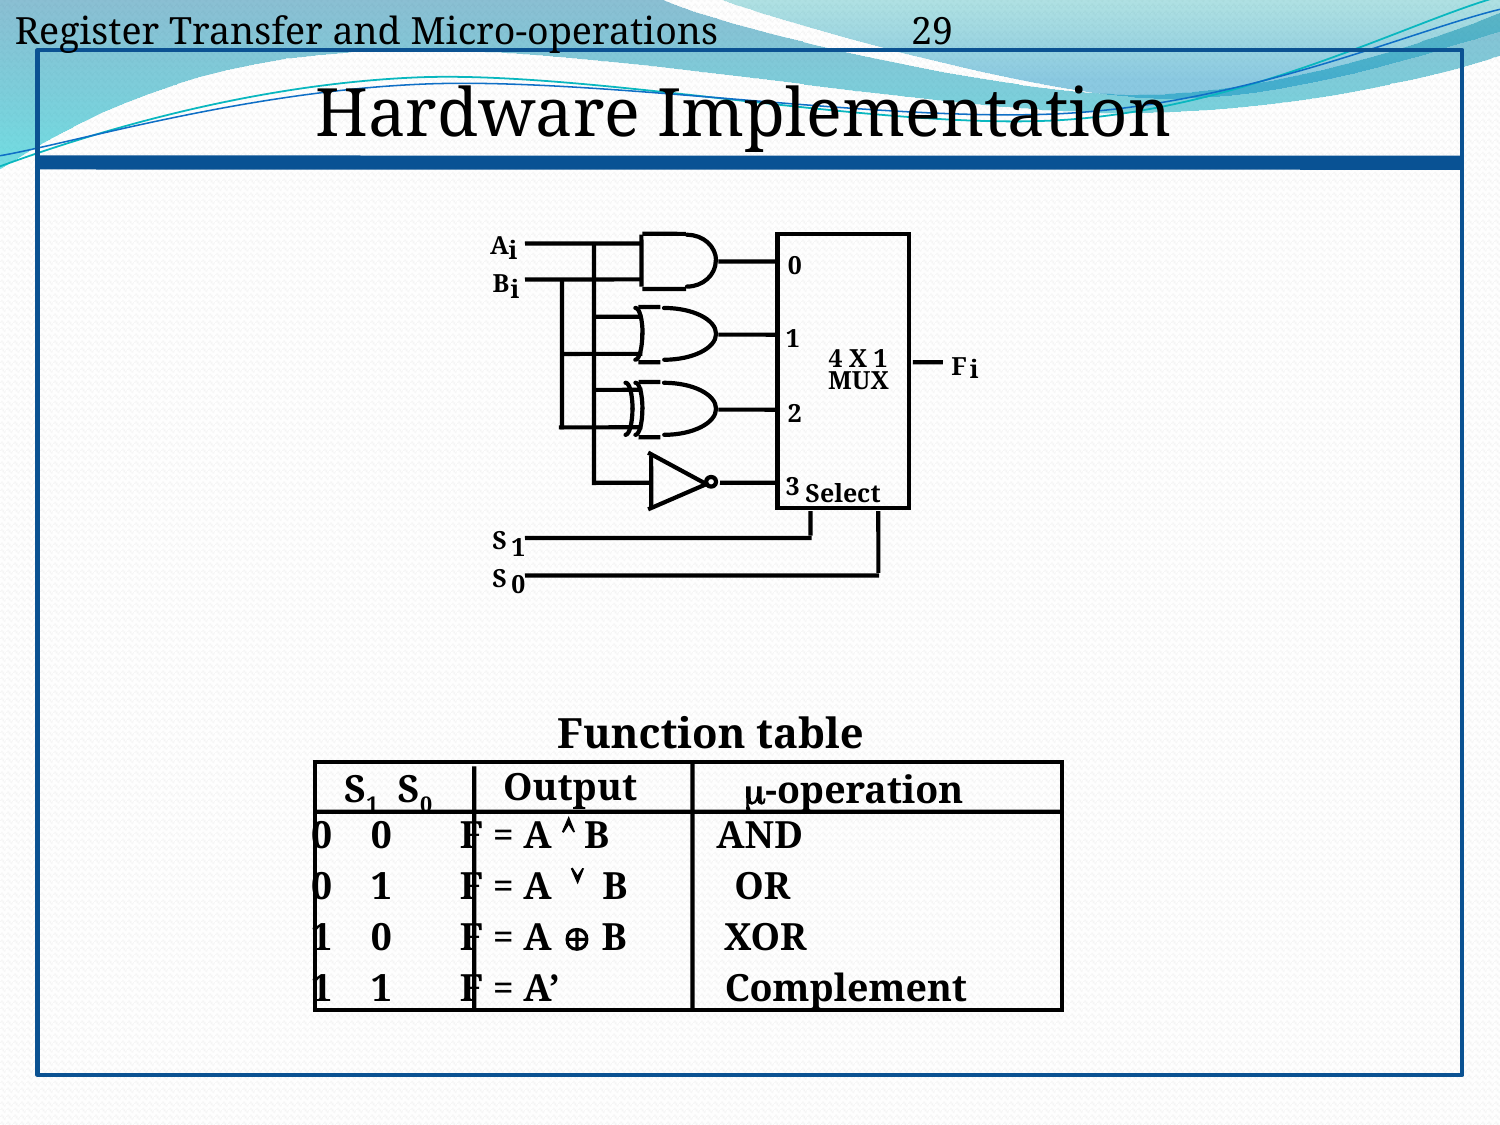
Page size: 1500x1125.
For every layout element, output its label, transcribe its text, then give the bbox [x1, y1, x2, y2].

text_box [314, 222, 1063, 1016]
text_box Register Transfer and Micro-operations 29 [0, 0, 1500, 111]
text_box Hardware Implementation [112, 62, 1375, 158]
text_box Arithmetic Shift [308, 224, 1069, 1027]
text_box [35, 111, 1464, 1077]
